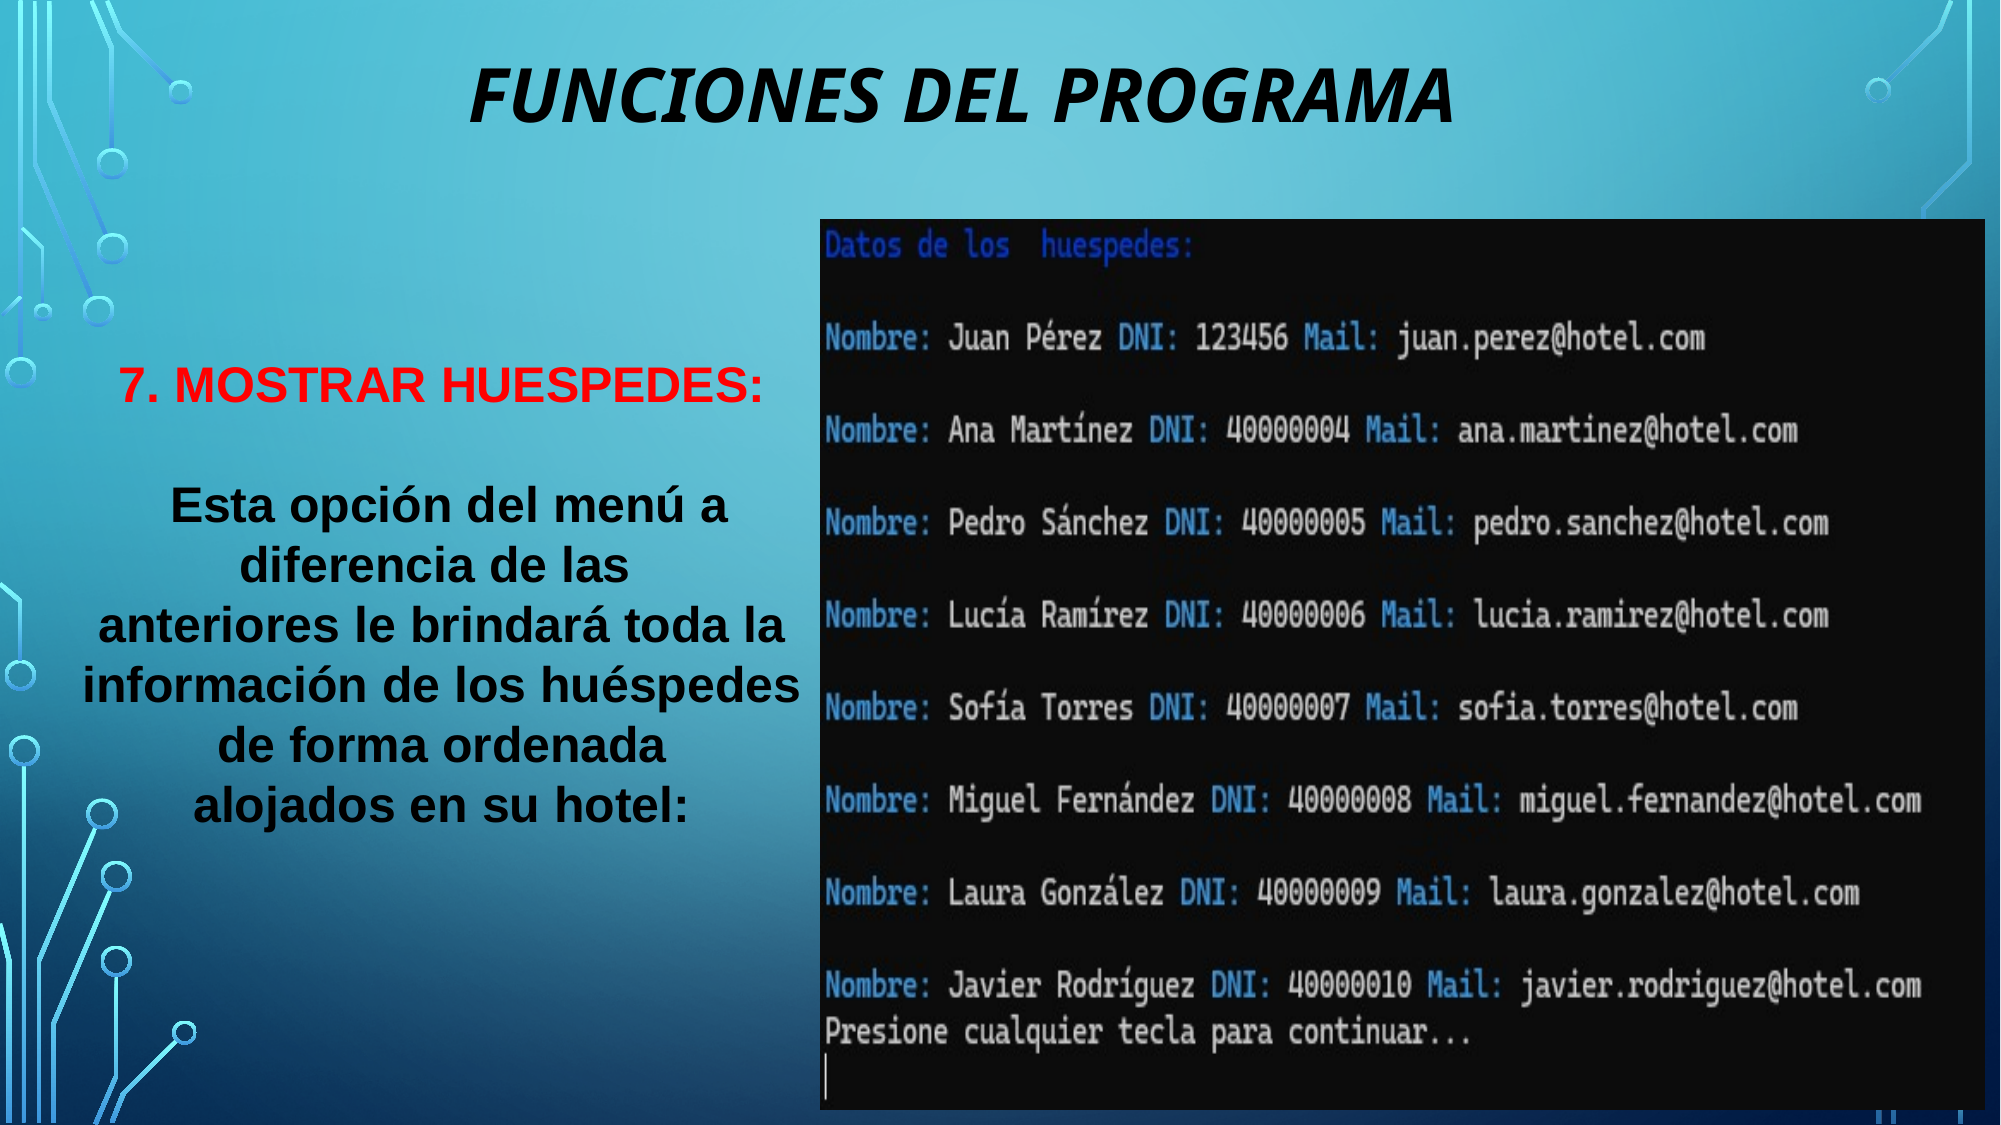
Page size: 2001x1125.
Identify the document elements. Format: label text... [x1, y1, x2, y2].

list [820, 219, 1985, 1111]
text_box 7. MOSTRAR HUESPEDES: Esta opción del menú a diferencia de las anteriores le brindará toda la información de los huéspedes de forma ordenada alojados en su hotel: [48, 345, 820, 841]
title FUNCIONES DEL PROGRAMA [150, 0, 1776, 220]
